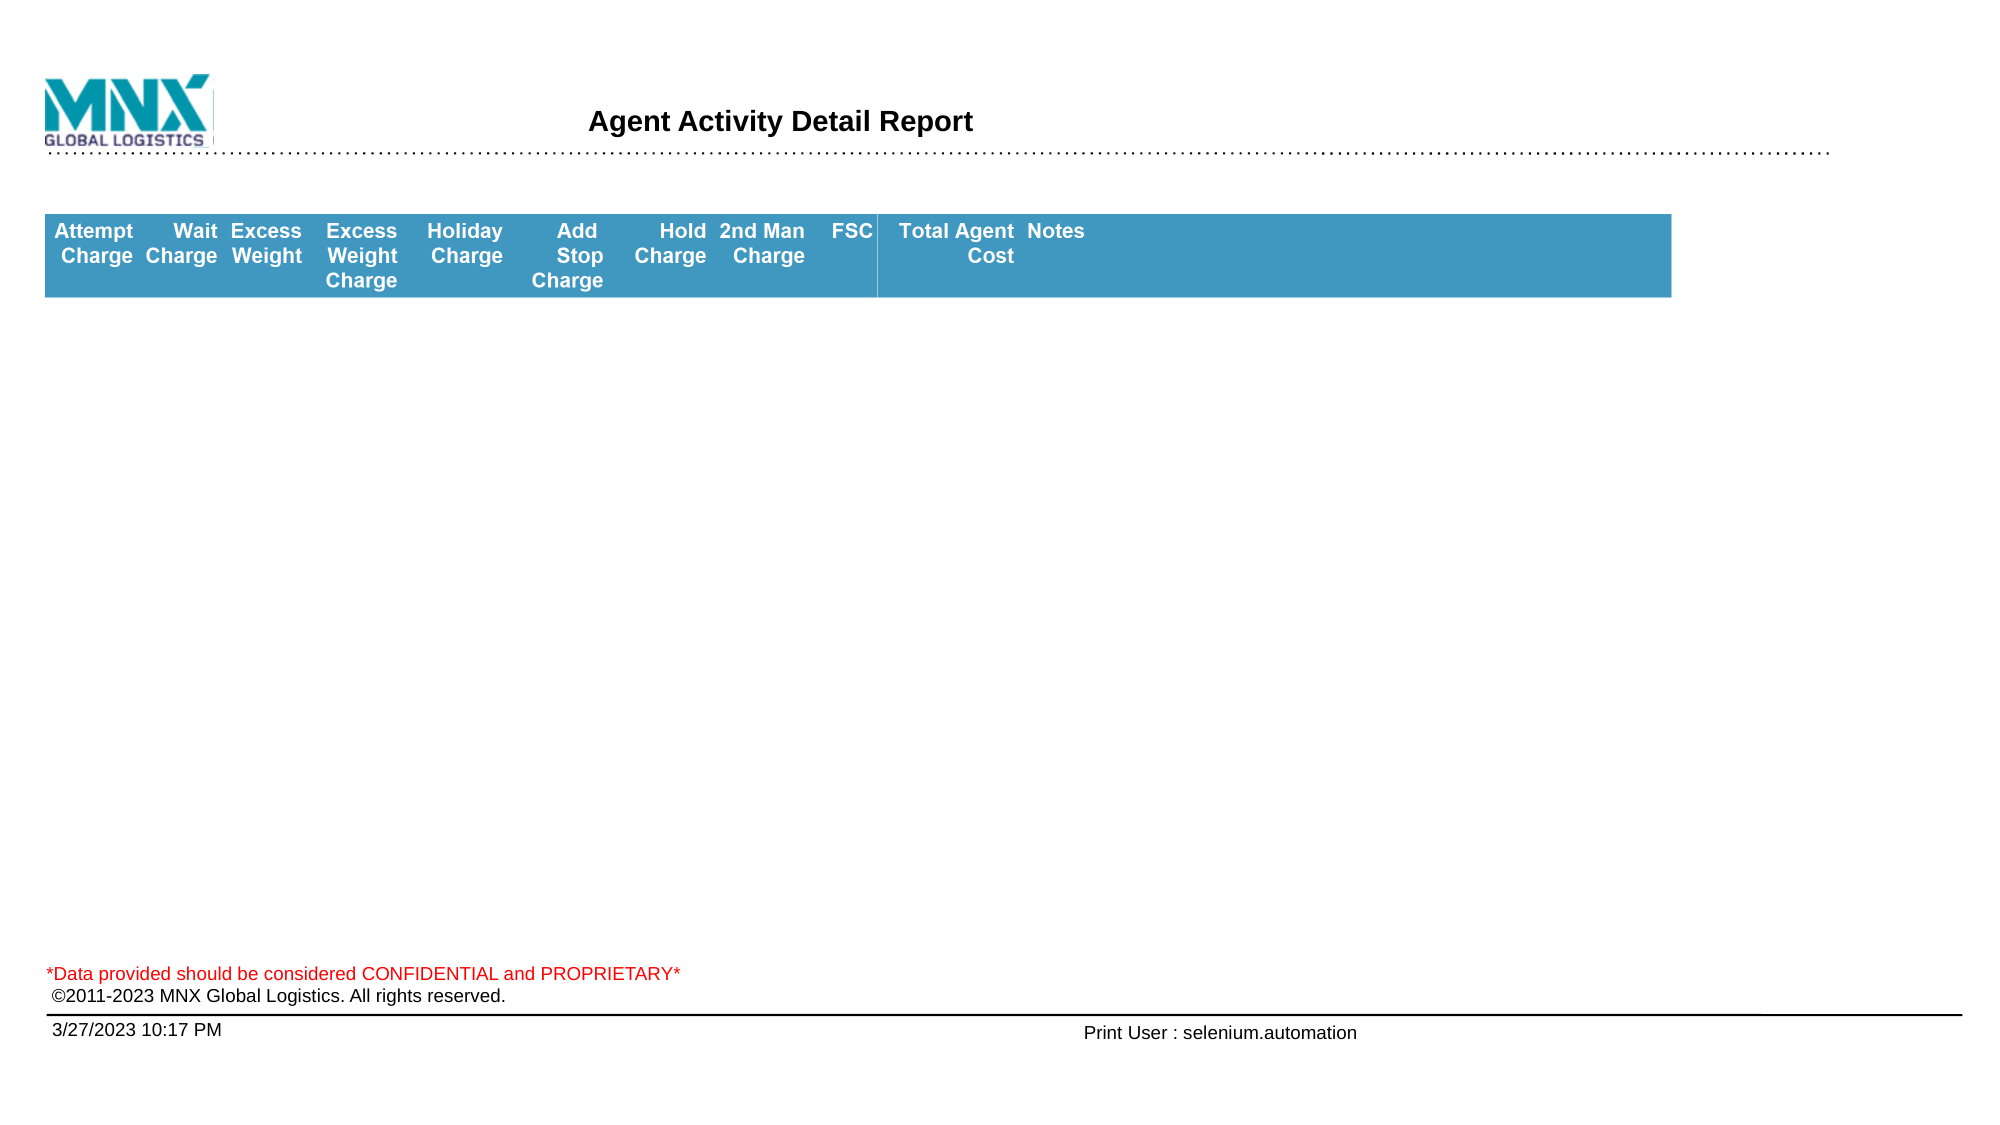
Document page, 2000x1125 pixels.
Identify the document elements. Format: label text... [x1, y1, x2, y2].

text_box Print User : selenium.automation [979, 1020, 1462, 1050]
picture [44, 74, 256, 148]
text_box ©2011-2023 MNX Global Logistics. All rights reserved. [46, 983, 1687, 1005]
text_box 3/27/2023 10:17 PM [52, 1017, 351, 1050]
text_box Agent Activity Detail Report [352, 98, 1210, 141]
text_box *Data provided should be considered CONFIDENTIAL and PROPRIETARY* [46, 962, 1687, 983]
picture [44, 214, 1672, 335]
